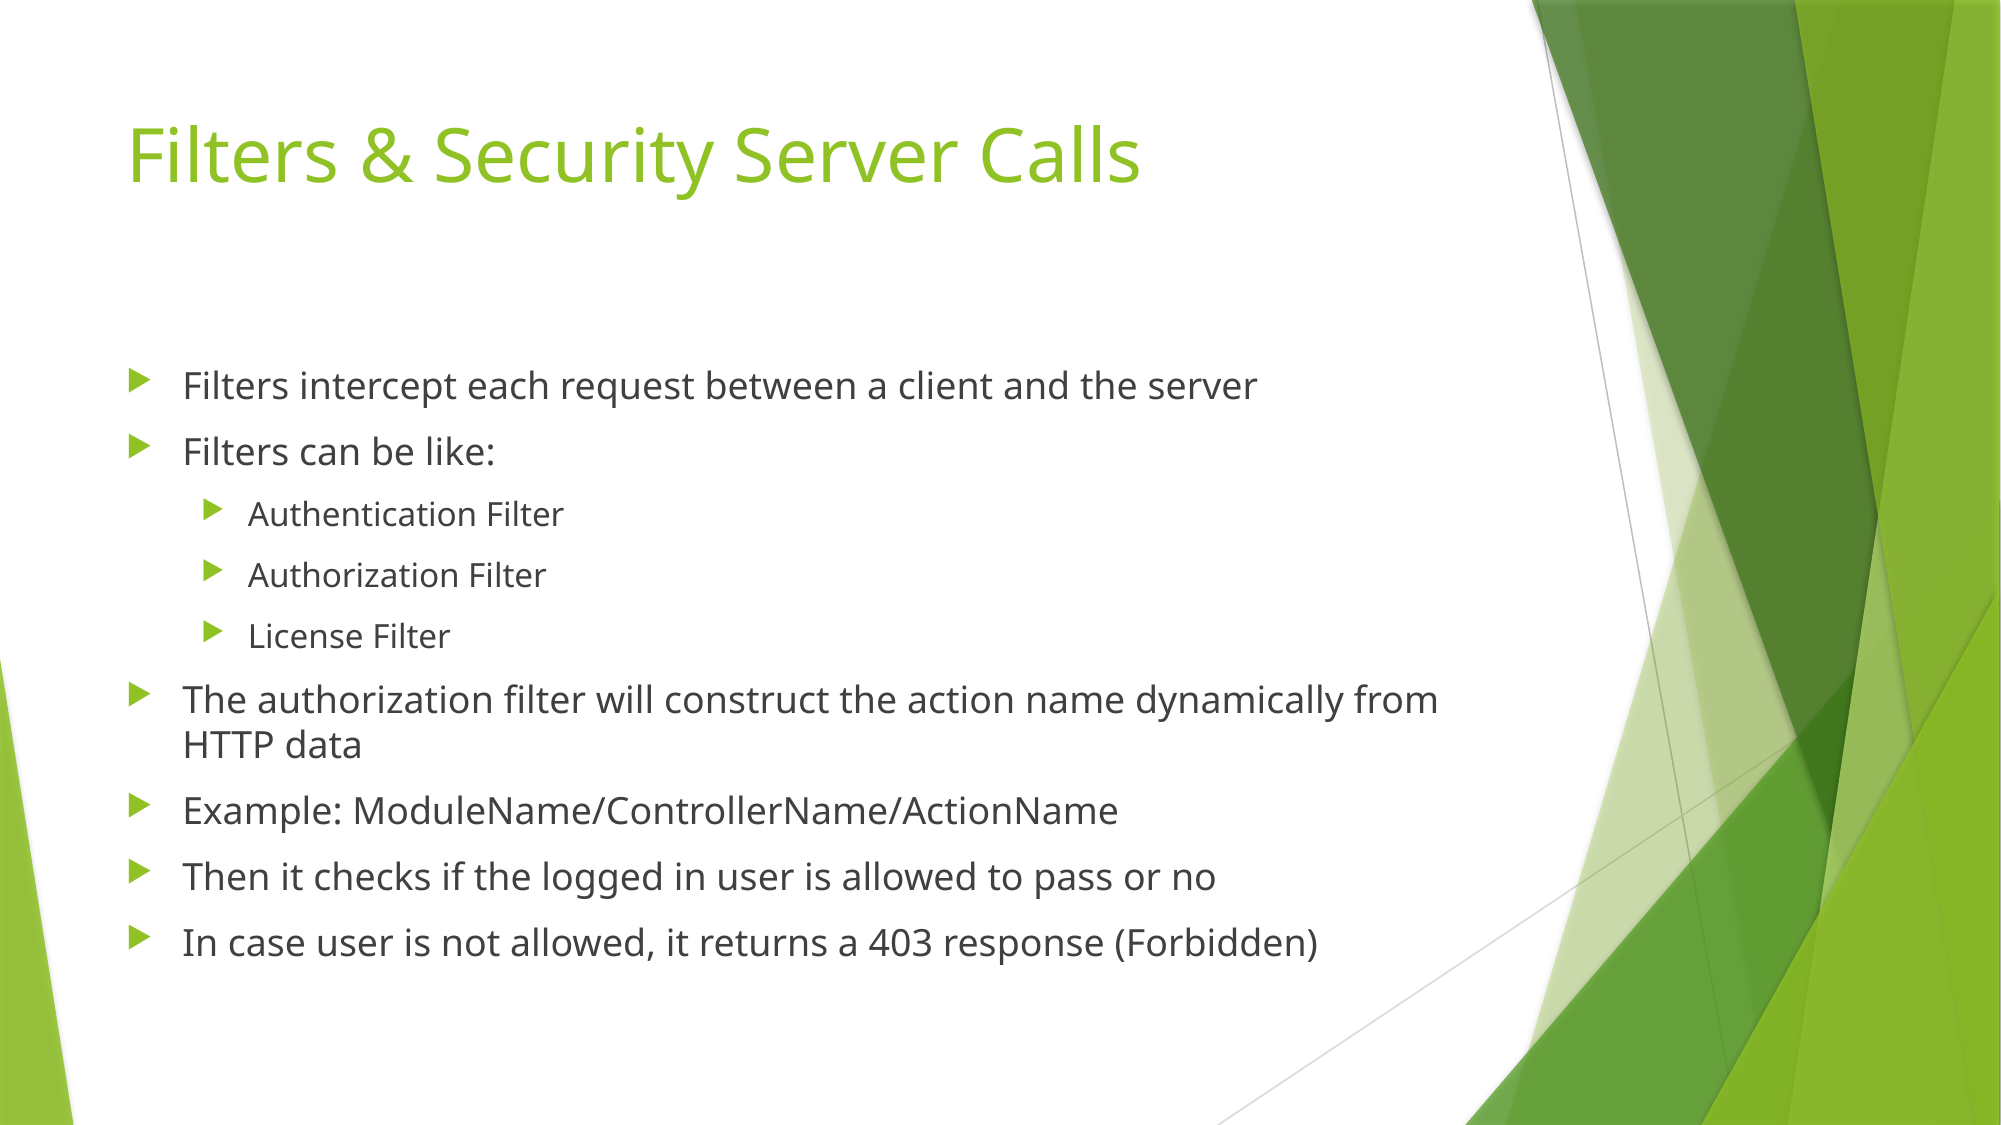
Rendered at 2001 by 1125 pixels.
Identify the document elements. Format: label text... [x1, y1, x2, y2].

list Filters intercept each request between a client and the server Filters can be like: Authentication Filter Authorization Filter License Filter The authorization filter will construct the action name dynamically from HTTP data Example: ModuleName/ControllerName/ActionName Then it checks if the logged in user is allowed to pass or no In case user is not allowed, it returns a 403 response (Forbidden) [111, 354, 1522, 992]
title Filters & Security Server Calls [111, 99, 1522, 317]
